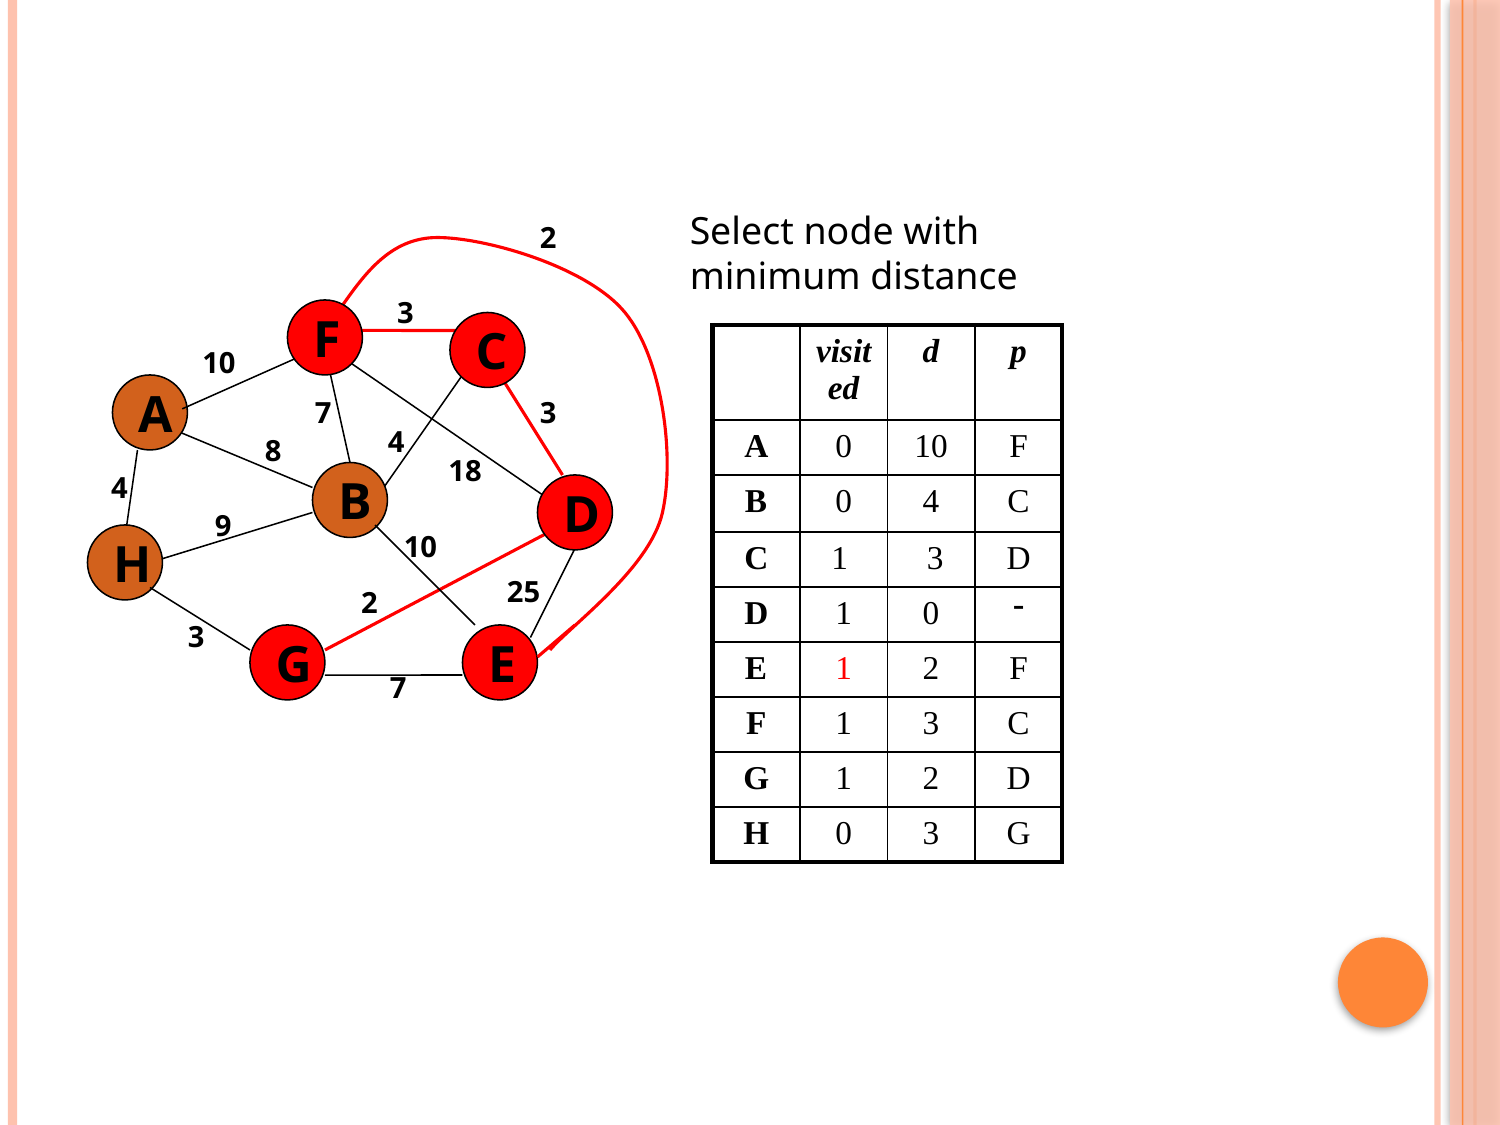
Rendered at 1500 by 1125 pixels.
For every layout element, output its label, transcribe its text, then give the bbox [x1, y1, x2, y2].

text_box G [249, 624, 325, 700]
table_cell  [976, 588, 1060, 641]
table_cell H [715, 808, 799, 860]
table_header visited [801, 327, 887, 419]
text_box 3 [525, 387, 575, 438]
text_box F [287, 299, 363, 375]
table_cell G [715, 753, 799, 806]
text_box 7 [375, 662, 425, 713]
table_cell G [976, 808, 1060, 860]
text_box 10 [388, 521, 468, 571]
table_cell F [976, 643, 1060, 696]
table_cell D [976, 753, 1060, 806]
table_header p [976, 327, 1060, 419]
text_box D [537, 474, 613, 550]
table_cell B [715, 476, 799, 531]
text_box 4 [373, 416, 424, 466]
text_box 10 [187, 337, 267, 388]
table_cell 3 [888, 808, 974, 860]
text_box H [87, 524, 163, 600]
text_box 7 [300, 387, 350, 438]
table_cell 4 [888, 476, 974, 531]
text_box 9 [200, 499, 250, 550]
table_cell 2 [888, 753, 974, 806]
text_box A [112, 374, 188, 450]
text_box [343, 237, 668, 651]
text_box Select node with minimum distance [675, 199, 1150, 305]
table_cell D [715, 588, 799, 641]
table_cell E [715, 643, 799, 696]
table_cell 10 [888, 421, 974, 474]
table_header [715, 327, 799, 419]
table_cell C [715, 533, 799, 586]
table_cell 0 [801, 808, 887, 860]
text_box 18 [433, 444, 511, 495]
text_box 8 [249, 424, 300, 475]
table_cell 1 [801, 753, 887, 806]
text_box 3 [382, 287, 433, 338]
table_cell 3 [888, 698, 974, 751]
text_box 2 [346, 576, 397, 627]
table_cell F [715, 698, 799, 751]
table_cell D [976, 533, 1060, 586]
table_header d [888, 327, 974, 419]
table_cell 0 [801, 476, 887, 531]
text_box 25 [492, 565, 571, 616]
text_box B [312, 462, 388, 538]
table_cell 0 [888, 588, 974, 641]
text_box 3 [173, 610, 224, 661]
table_cell C [976, 476, 1060, 531]
table_cell 2 [888, 643, 974, 696]
table_cell 0 [801, 421, 887, 474]
table_cell 3 [888, 533, 974, 586]
table_cell 1 [801, 643, 887, 696]
table_cell A [715, 421, 799, 474]
table_cell 1 [801, 588, 887, 641]
text_box 2 [525, 212, 575, 263]
text_box E [462, 624, 538, 700]
table_cell 1 [801, 533, 887, 586]
text_box 4 [96, 471, 147, 513]
text_box [87, 403, 175, 488]
table_cell C [976, 698, 1060, 751]
table_cell F [976, 421, 1060, 474]
text_box C [449, 312, 525, 388]
table_cell 1 [801, 698, 887, 751]
